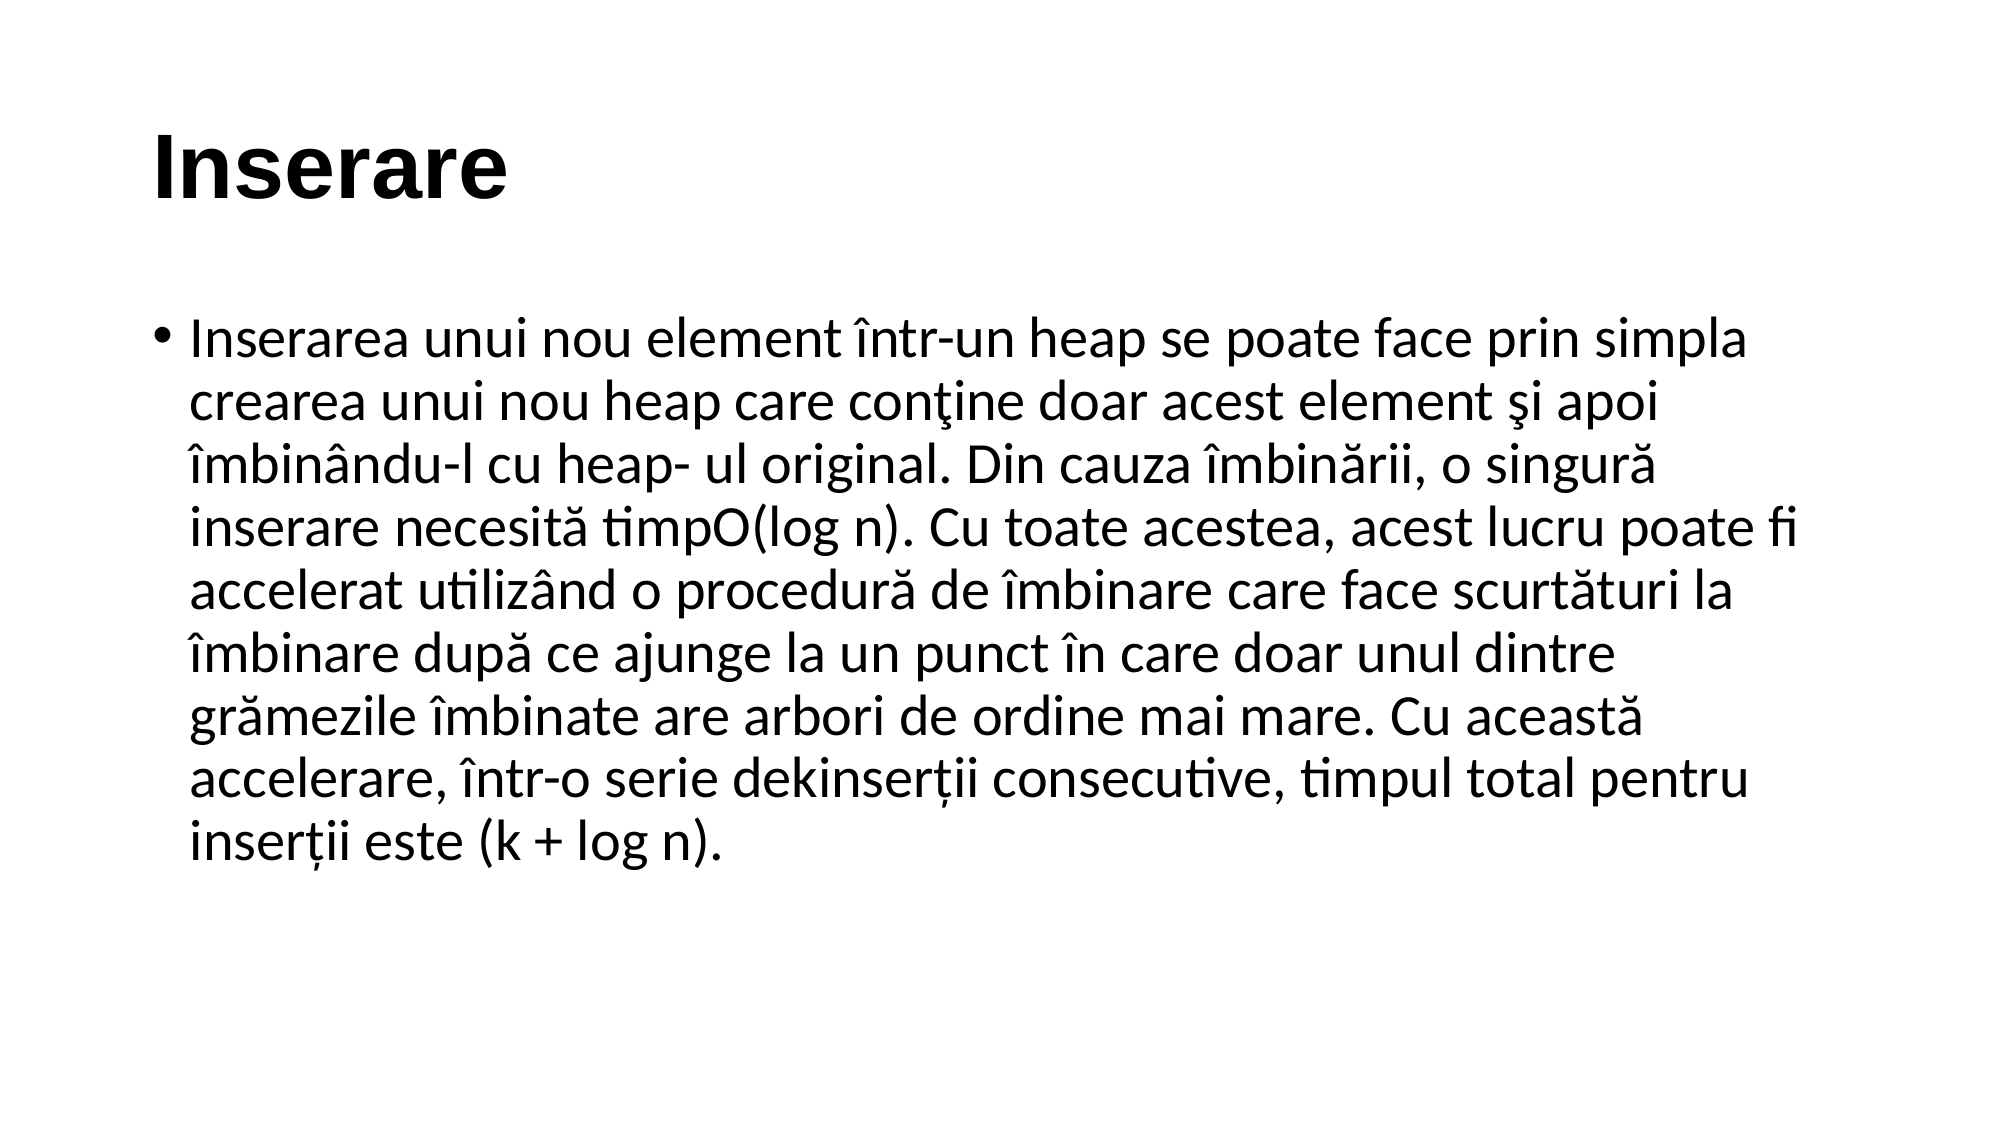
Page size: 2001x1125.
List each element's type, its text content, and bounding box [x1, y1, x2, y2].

list Inserarea unui nou element într-un heap se poate face prin simpla crearea unui nou heap care conţine doar acest element şi apoi îmbinându-l cu heap- ul original. Din cauza îmbinării, o singură inserare necesită timpO(log n). Cu toate acestea, acest lucru poate fi accelerat utilizând o procedură de îmbinare care face scurtături la îmbinare după ce ajunge la un punct în care doar unul dintre grămezile îmbinate are arbori de ordine mai mare. Cu această accelerare, într-o serie dekinserții consecutive, timpul total pentru inserții este (k + log n). [137, 299, 1863, 1014]
title Inserare [137, 59, 1863, 278]
